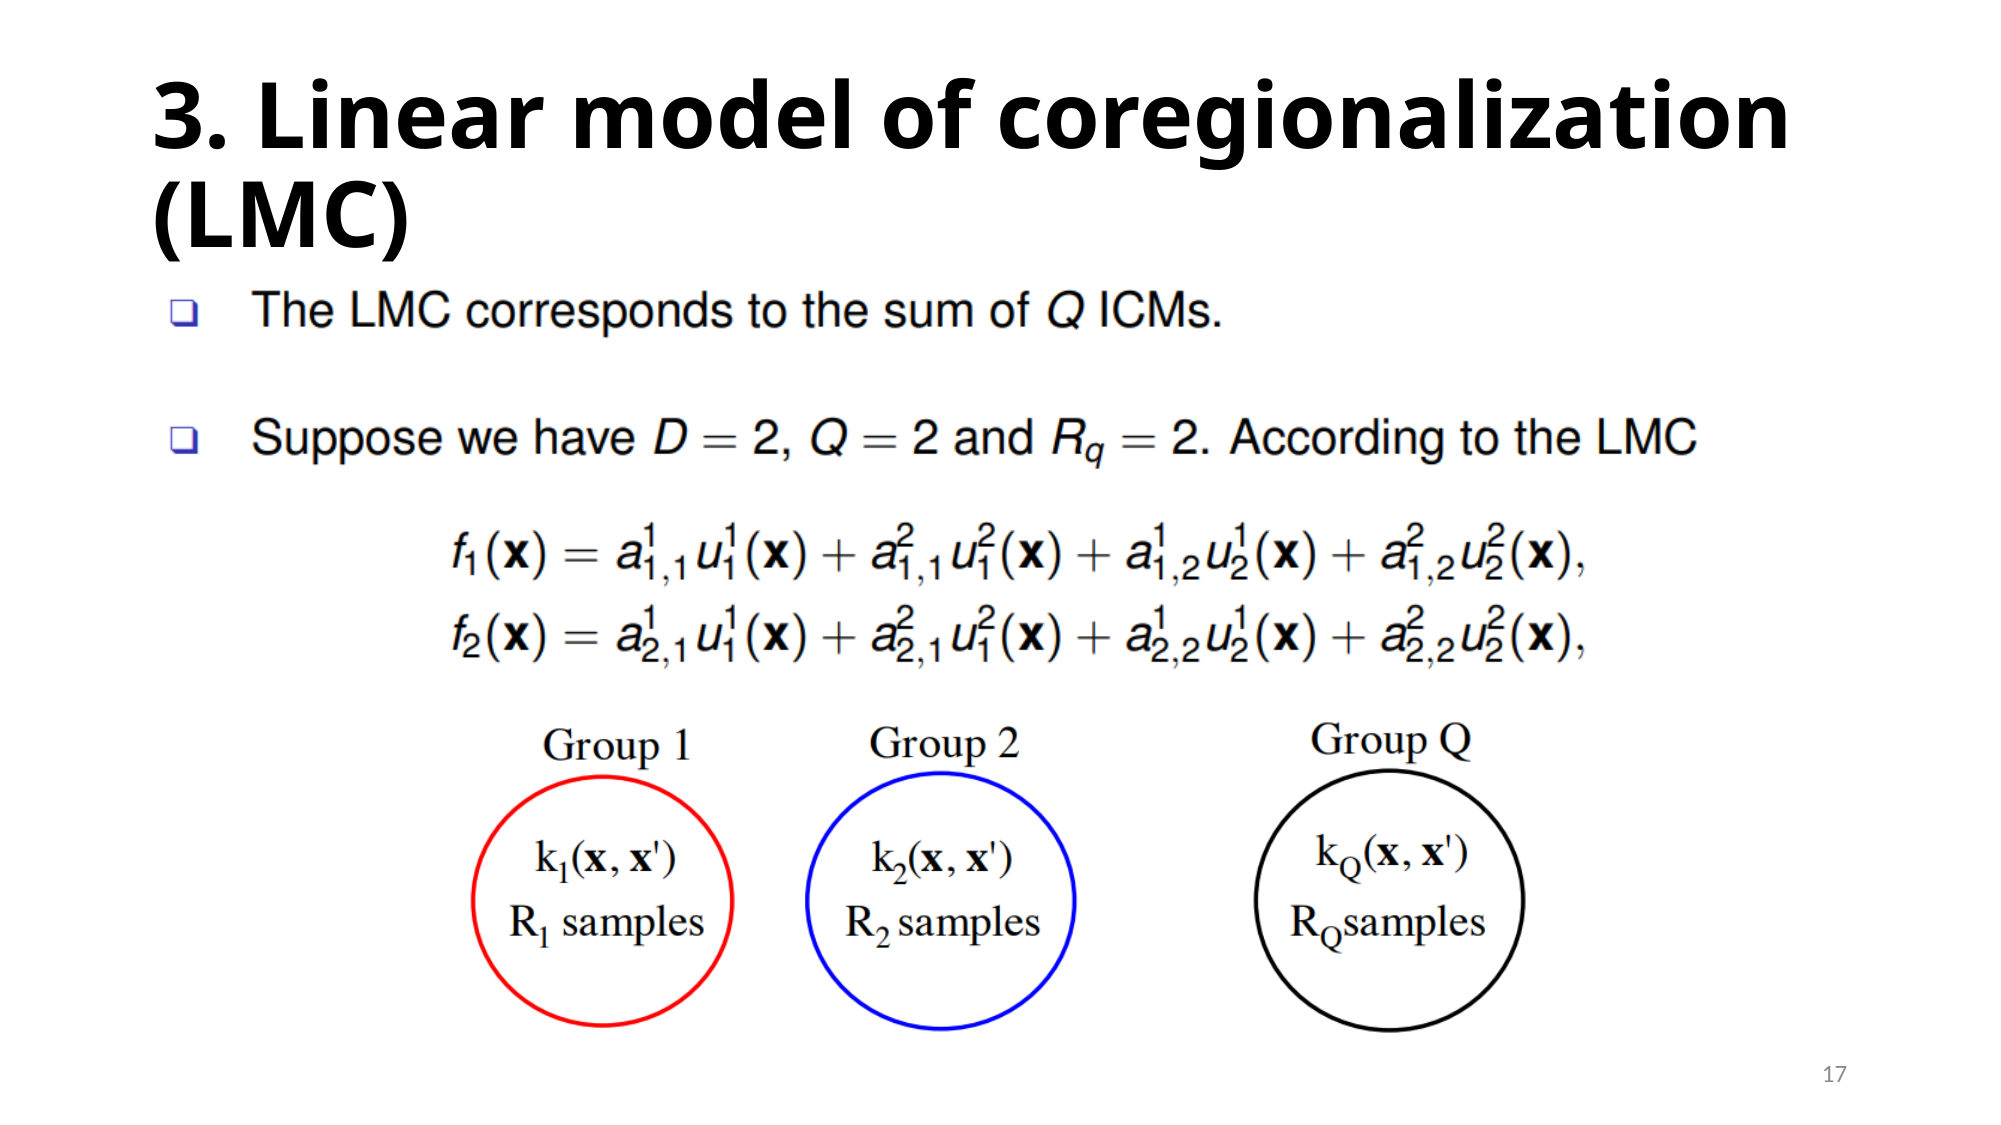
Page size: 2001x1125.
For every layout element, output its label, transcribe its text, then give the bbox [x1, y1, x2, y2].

slide_number 17 [1412, 1042, 1863, 1103]
picture [153, 269, 1776, 1040]
title 3. Linear model of coregionalization (LMC) [137, 59, 1863, 278]
